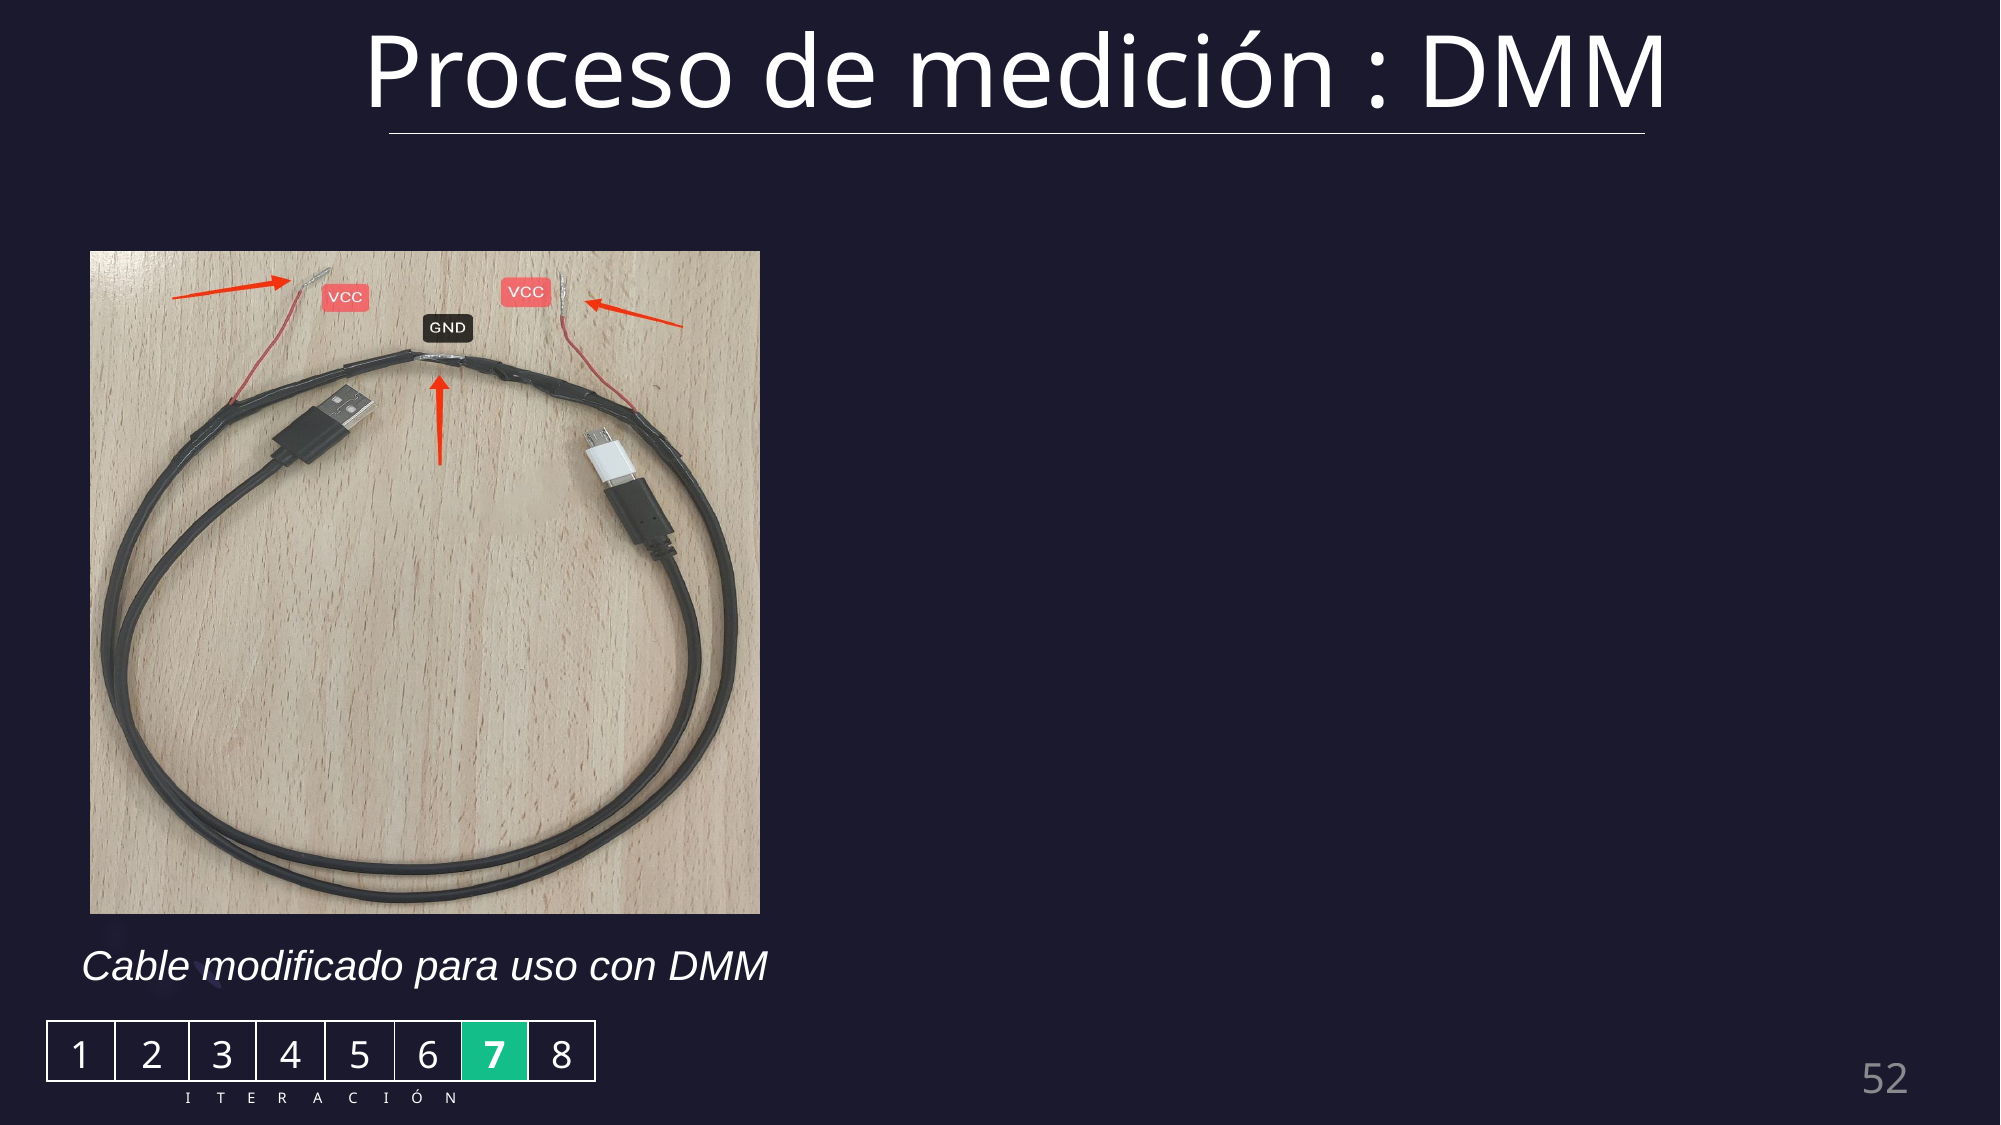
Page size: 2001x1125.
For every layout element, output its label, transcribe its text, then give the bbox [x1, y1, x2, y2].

table_header 8 [529, 1022, 594, 1080]
table_header 2 [116, 1022, 188, 1080]
slide_number 52 [1632, 1067, 1910, 1093]
picture [90, 251, 760, 914]
table_header 6 [395, 1022, 461, 1080]
table_header 5 [326, 1022, 394, 1080]
text_box Cable modificado para uso con DMM [38, 931, 811, 996]
text_box I T E R A C I Ó N [46, 1081, 596, 1114]
text_box Proceso de medición : DMM [226, 21, 1810, 128]
table_header 1 [48, 1022, 114, 1080]
table_header 7 [462, 1022, 527, 1080]
table_header 4 [257, 1022, 324, 1080]
table_header 3 [190, 1022, 255, 1080]
